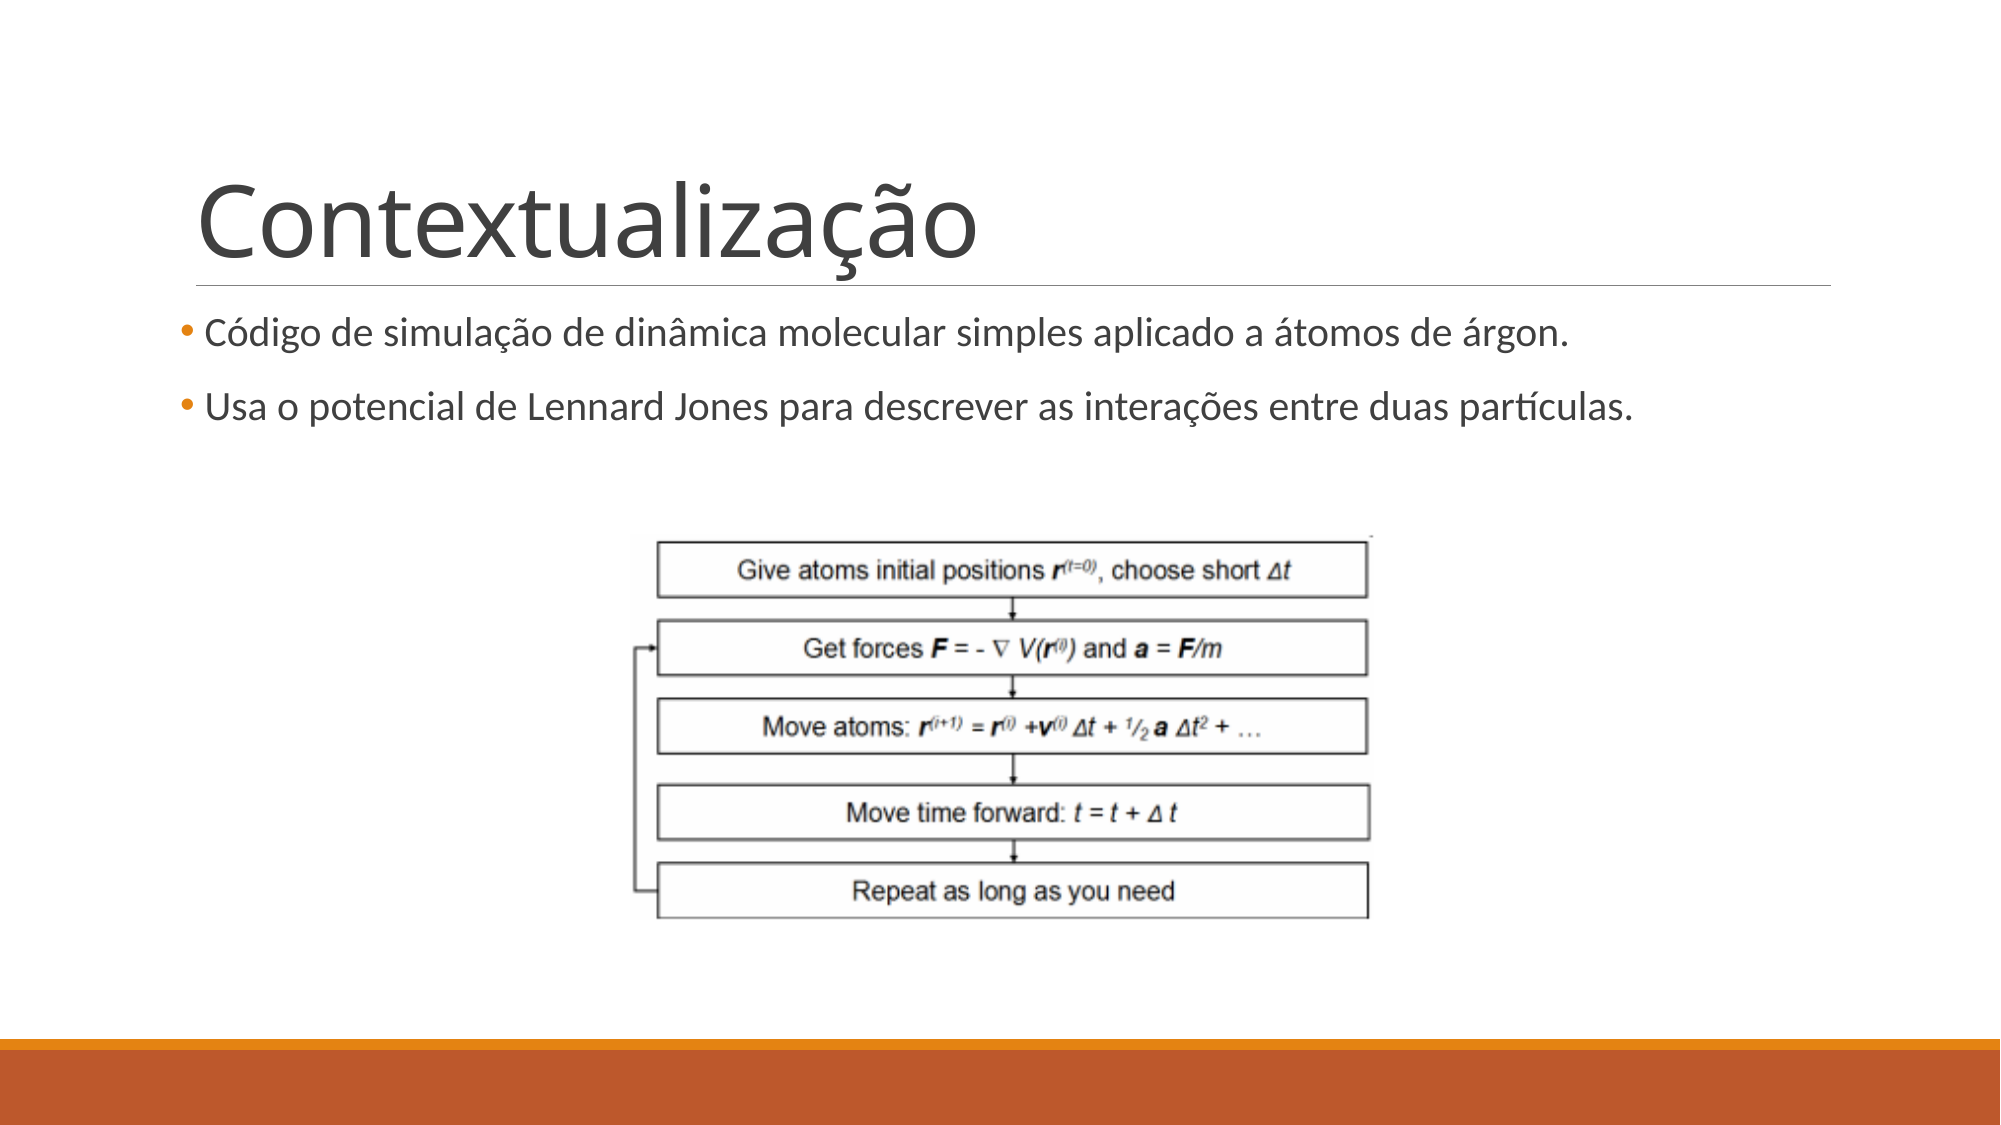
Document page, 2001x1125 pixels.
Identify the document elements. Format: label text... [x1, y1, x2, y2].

title Contextualização [180, 47, 1830, 285]
list Código de simulação de dinâmica molecular simples aplicado a átomos de árgon. Usa o potencial de Lennard Jones para descrever as interações entre duas partículas. [180, 302, 1830, 963]
picture [598, 524, 1402, 945]
